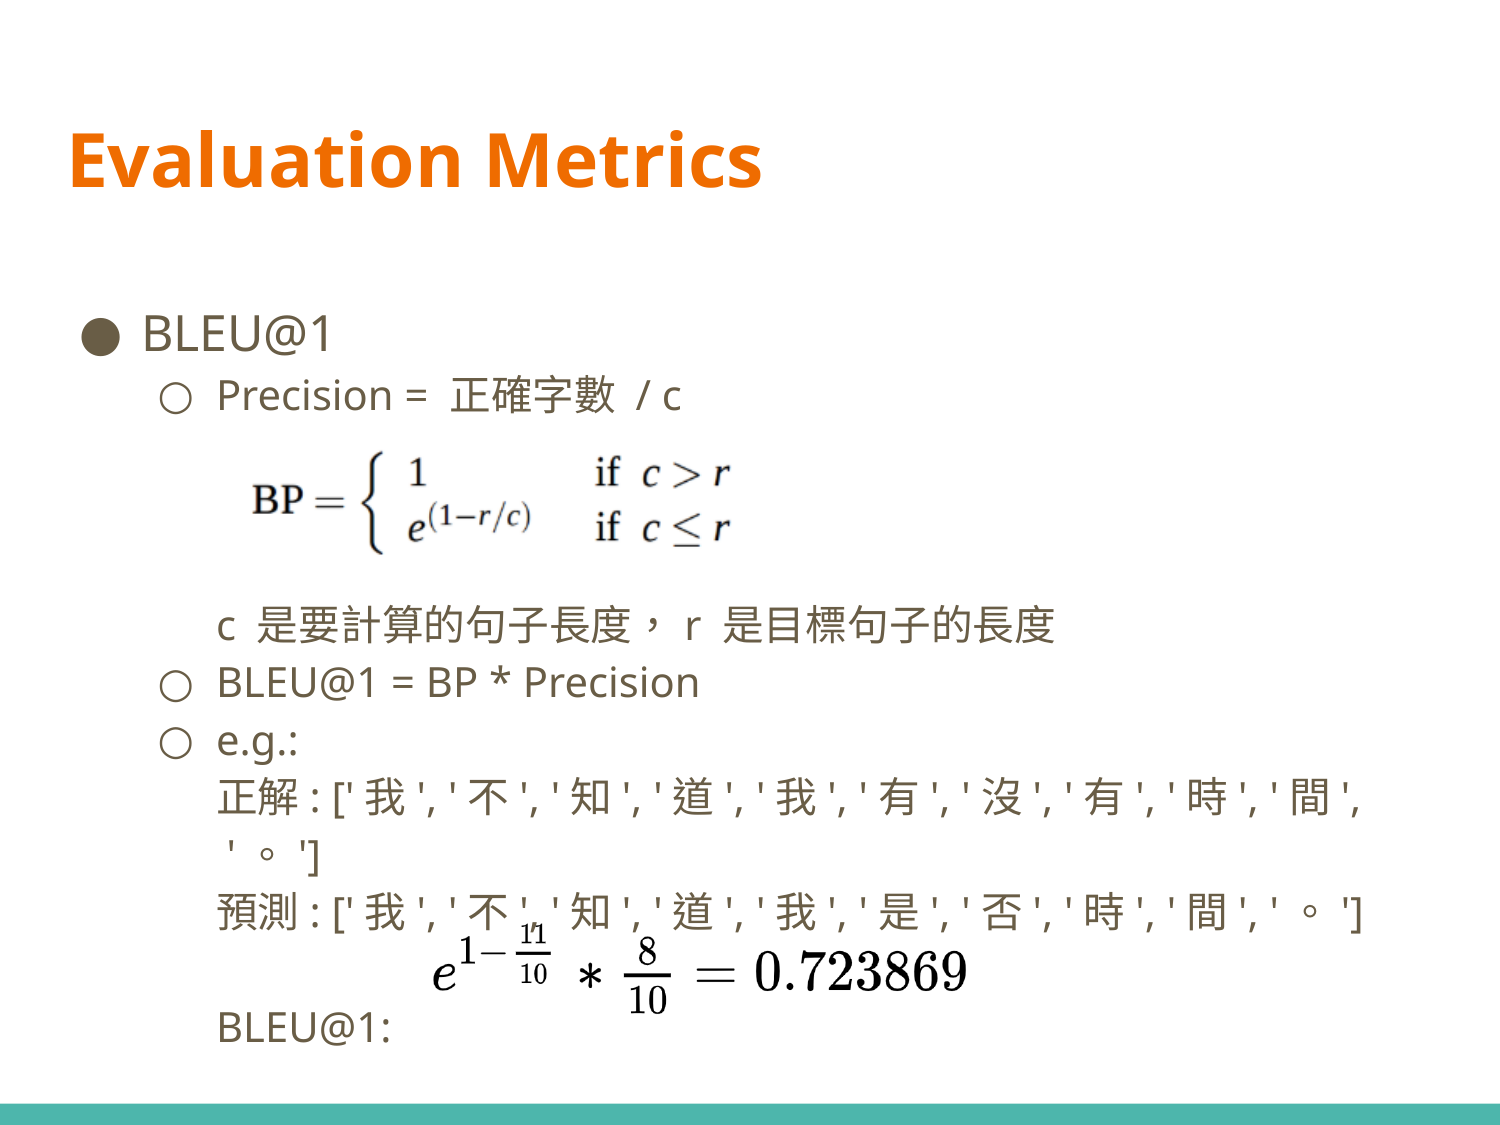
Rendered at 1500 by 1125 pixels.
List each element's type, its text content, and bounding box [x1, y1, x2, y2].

list BLEU@1 Precision = 正確字數 / c c 是要計算的句子長度，r 是目標句子的長度 BLEU@1 = BP * Precision e.g.: 正解: ['我', '不', '知', '道', '我', '有', '沒', '有', '時', '間', '。'] 預測: ['我', '不', '知', '道', '我', '是', '否', '時', '間', '。'] BLEU@1: [51, 276, 1449, 1000]
picture [427, 919, 973, 1018]
picture [216, 423, 1284, 573]
title Evaluation Metrics [51, 97, 1449, 252]
